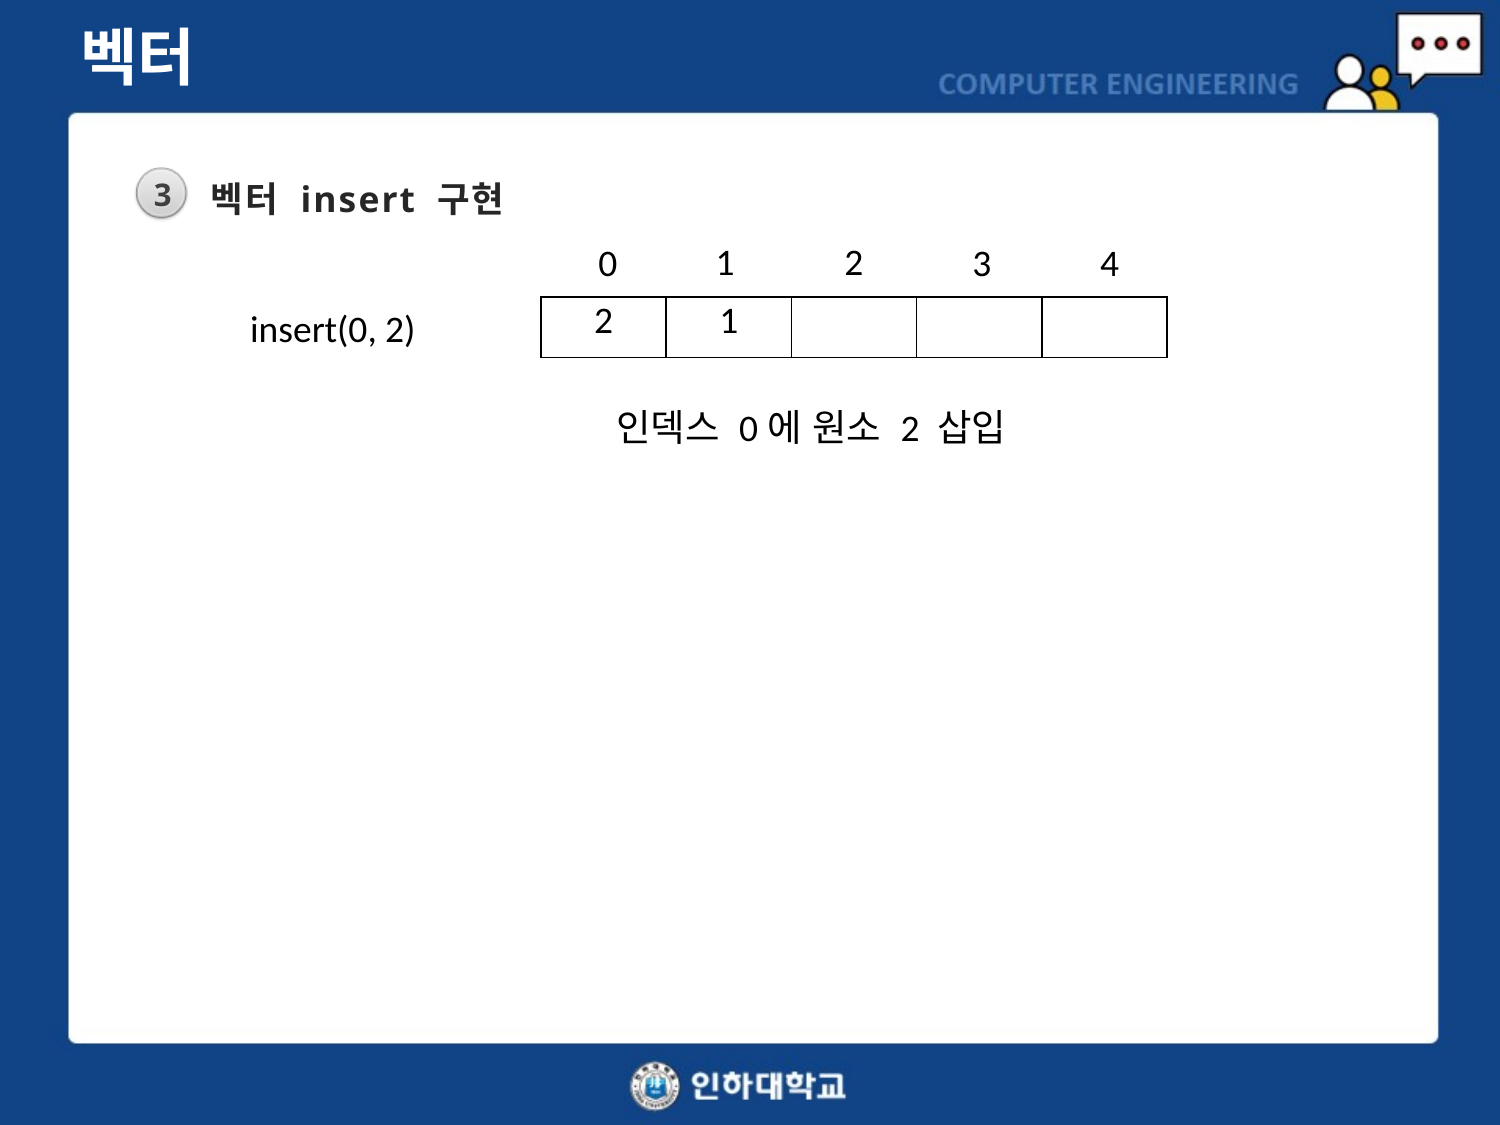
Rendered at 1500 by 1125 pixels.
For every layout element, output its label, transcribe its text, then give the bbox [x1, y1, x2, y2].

text_box 1 [700, 230, 750, 291]
text_box 4 [1085, 231, 1135, 292]
text_box 벡터 [65, 19, 1415, 106]
table_header 2 [542, 298, 665, 357]
text_box 벡터 insert 구현 [195, 169, 1167, 227]
text_box 3 [957, 232, 1007, 292]
table_header 1 [667, 298, 791, 357]
text_box 인덱스 0에 원소 2 삽입 [601, 396, 1021, 457]
picture [0, 0, 1500, 1125]
text_box 2 [829, 230, 879, 290]
text_box insert(0, 2) [235, 297, 431, 357]
table_header [917, 298, 1041, 357]
text_box 0 [583, 231, 633, 292]
table_header [1043, 298, 1166, 357]
table_header [792, 298, 916, 357]
